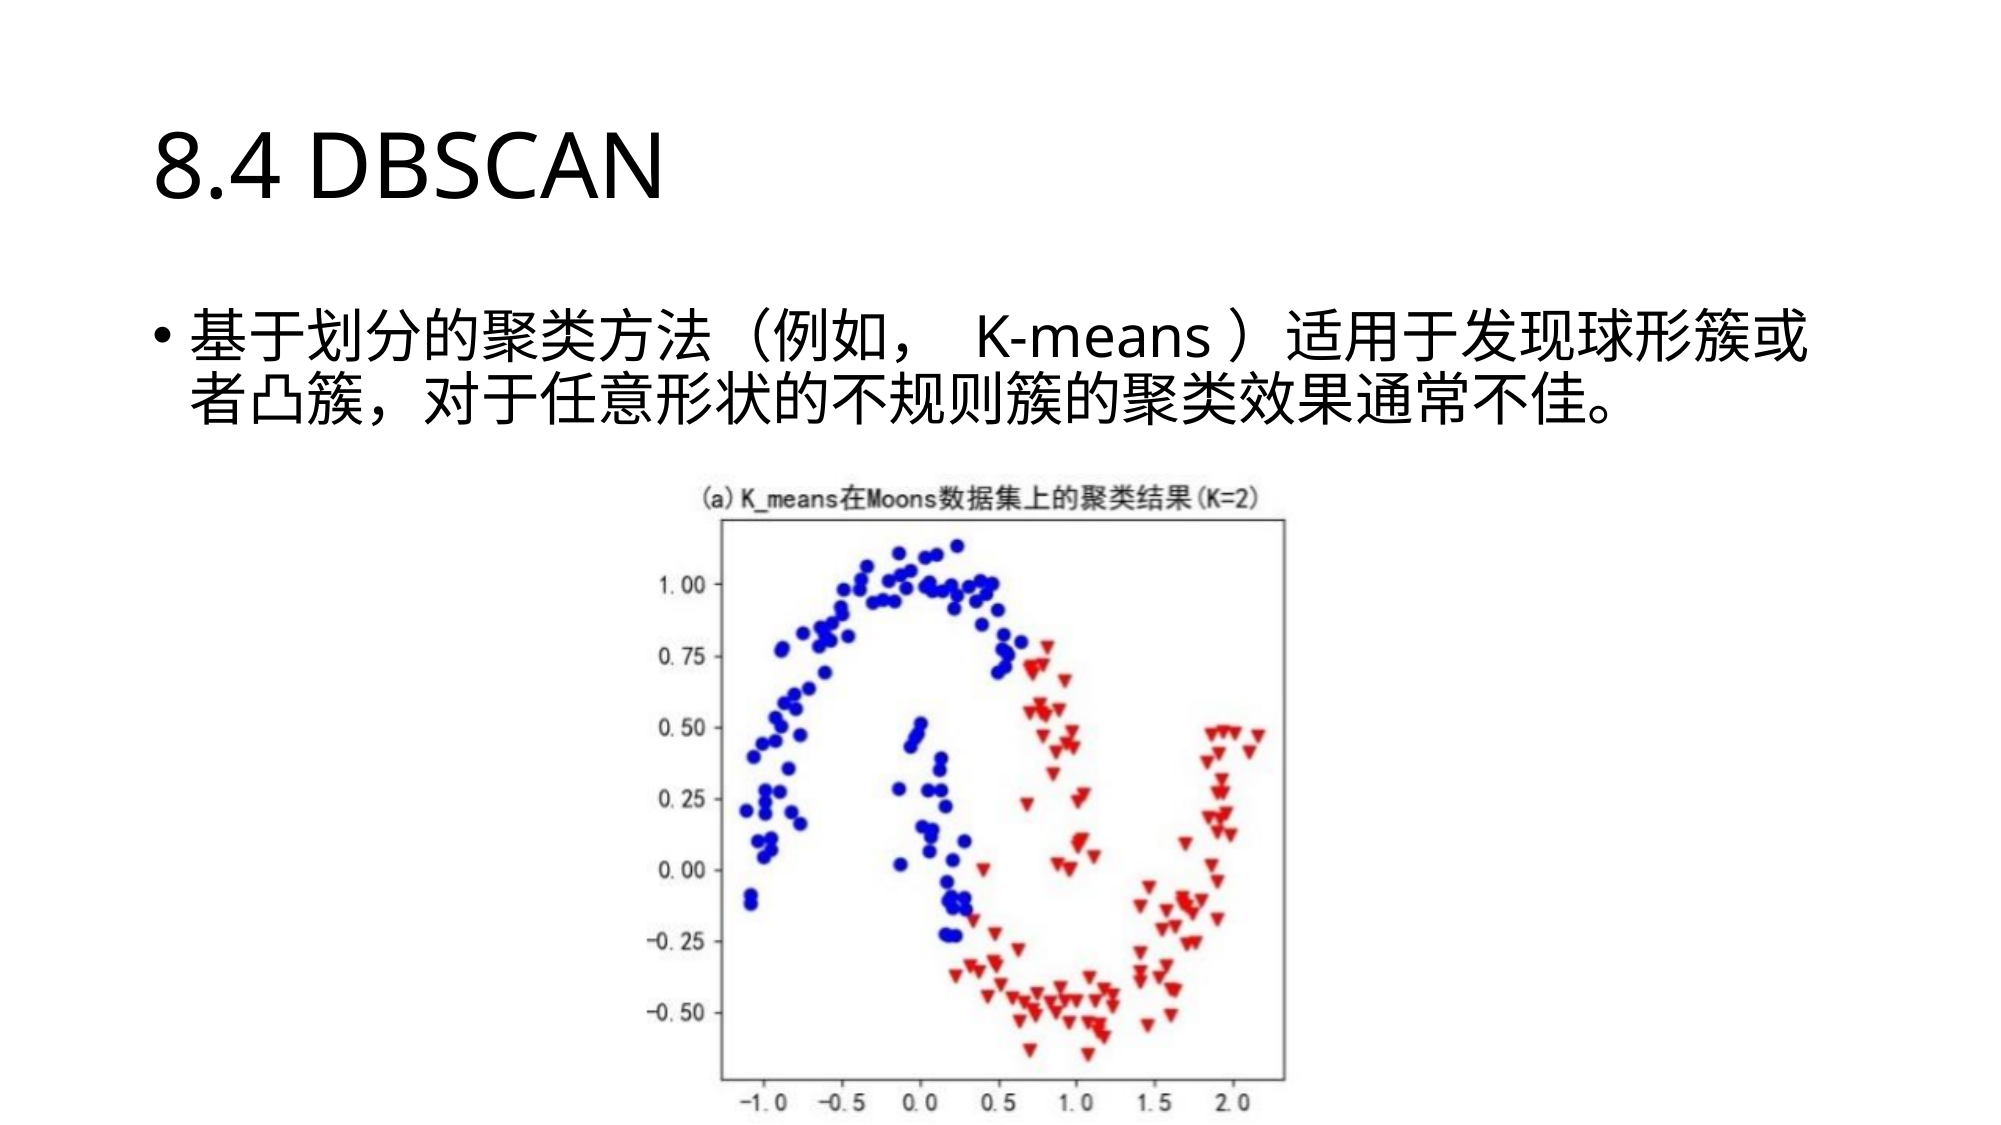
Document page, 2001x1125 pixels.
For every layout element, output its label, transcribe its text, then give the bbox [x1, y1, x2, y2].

title 8.4 DBSCAN [137, 59, 1863, 278]
picture [605, 465, 1304, 1125]
list 基于划分的聚类方法（例如， K-means）适用于发现球形簇或者凸簇，对于任意形状的不规则簇的聚类效果通常不佳。 [137, 299, 1863, 1014]
